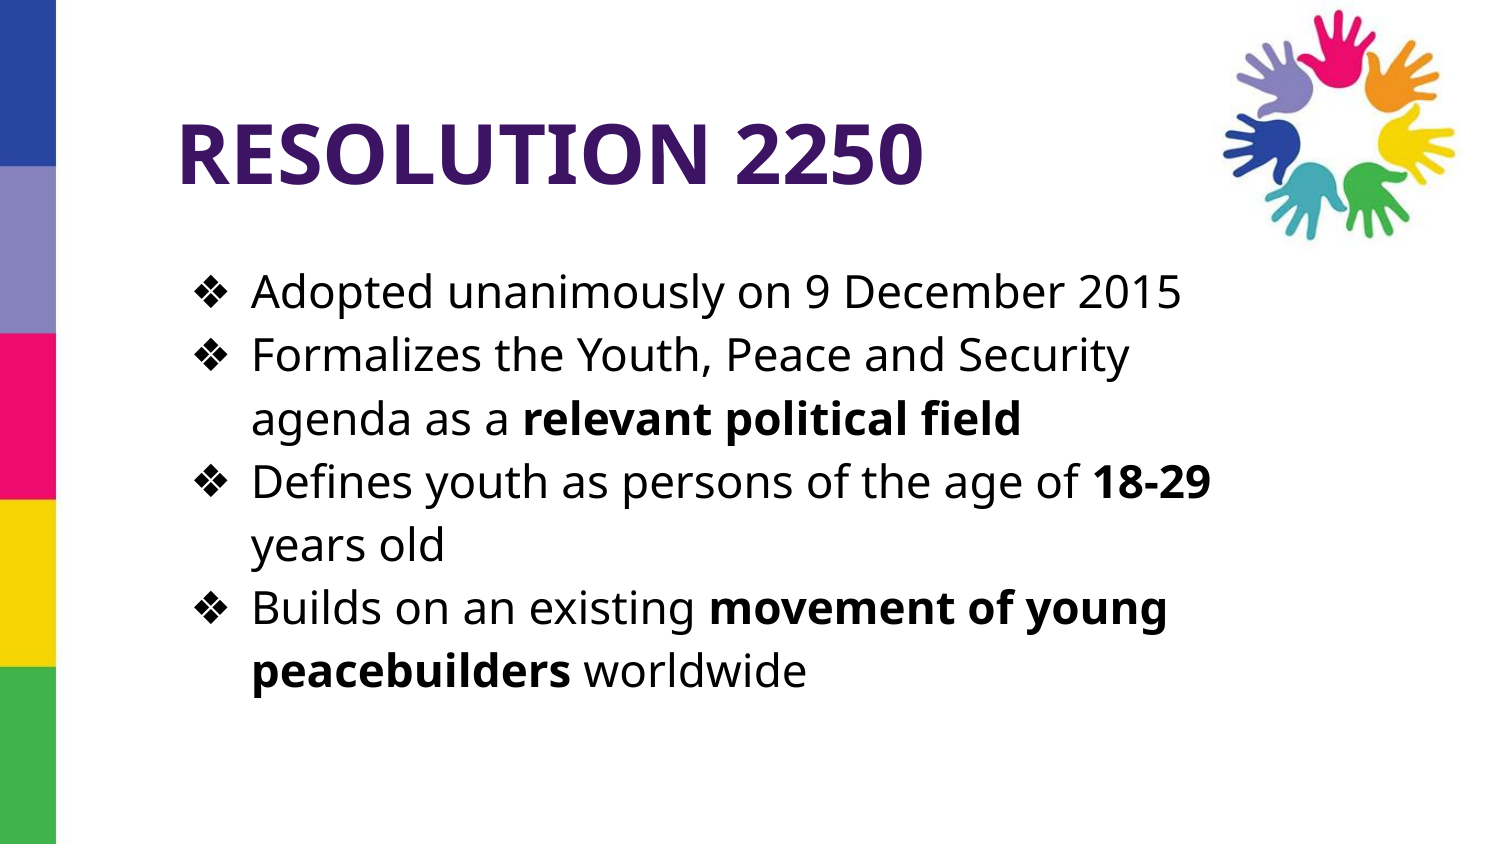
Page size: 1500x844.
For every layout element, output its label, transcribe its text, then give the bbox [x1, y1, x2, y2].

picture [0, 0, 1500, 844]
text_box Adopted unanimously on 9 December 2015 Formalizes the Youth, Peace and Security agenda as a relevant political field Defines youth as persons of the age of 18-29 years old Builds on an existing movement of young peacebuilders worldwide [160, 239, 1256, 715]
title RESOLUTION 2250 [160, 38, 1081, 217]
